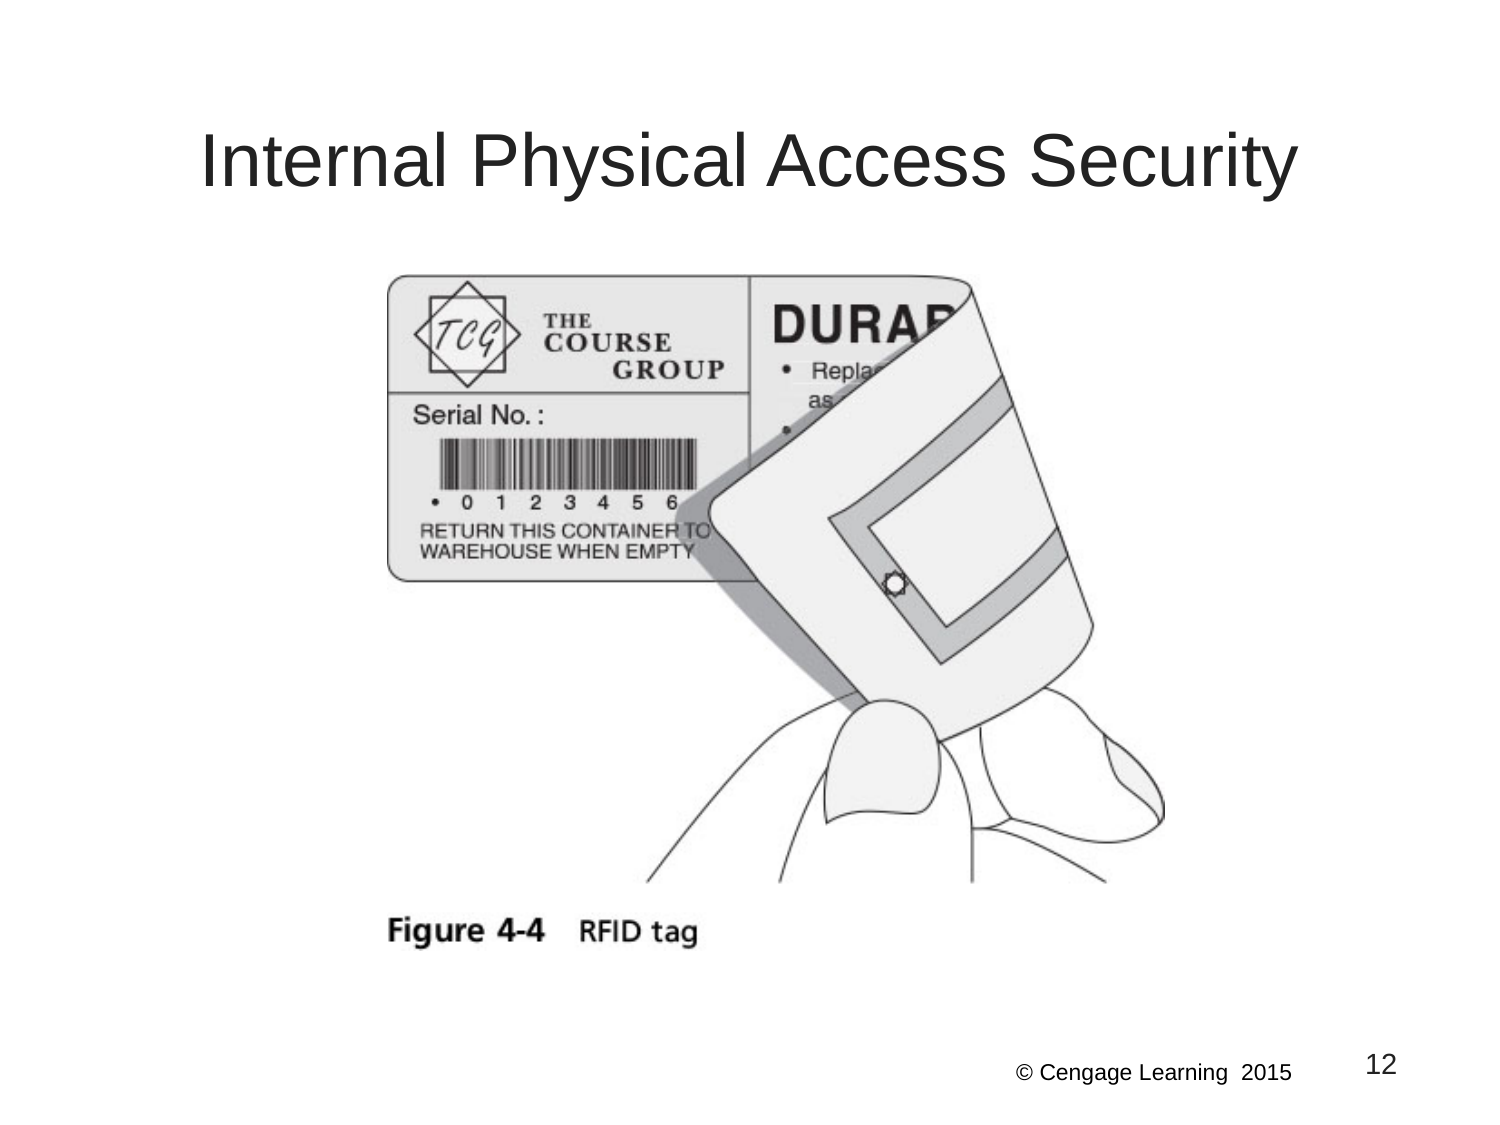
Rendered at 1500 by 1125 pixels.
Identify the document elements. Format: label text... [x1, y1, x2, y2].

slide_number 12 [1312, 1037, 1413, 1101]
title Internal Physical Access Security [87, 62, 1413, 250]
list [387, 274, 1165, 951]
